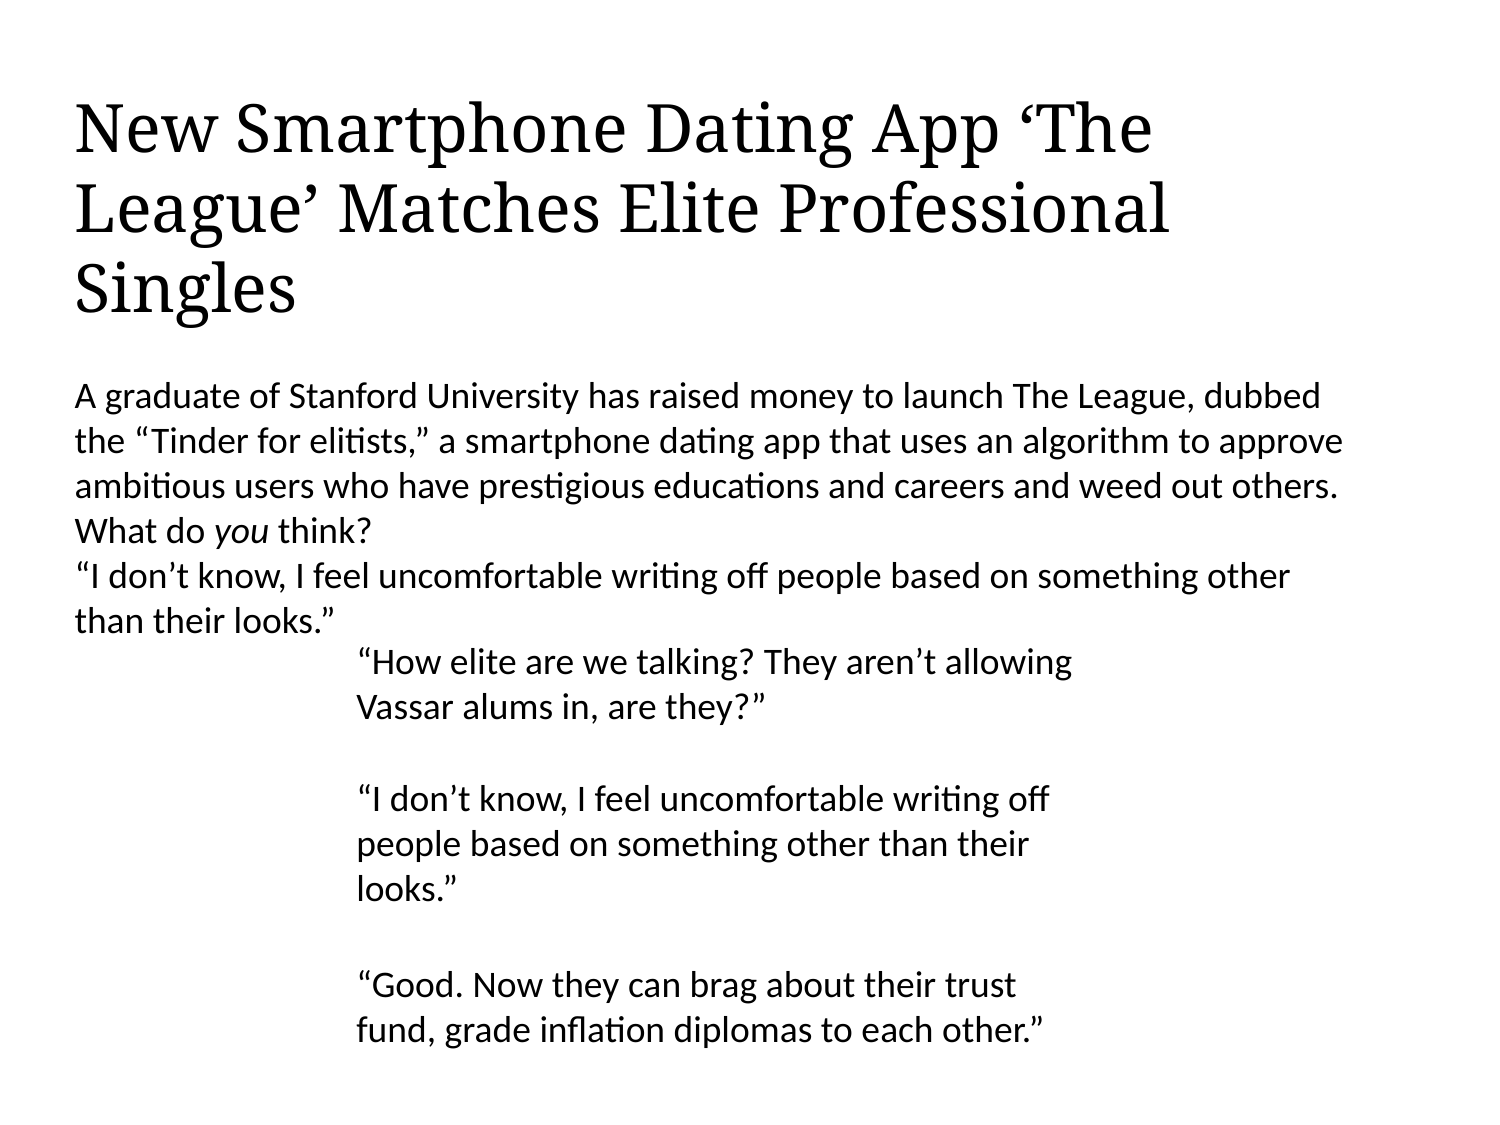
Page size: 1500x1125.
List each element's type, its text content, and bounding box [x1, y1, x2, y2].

text_box New Smartphone Dating App ‘The League’ Matches Elite Professional Singles A graduate of Stanford University has raised money to launch The League, dubbed the “Tinder for elitists,” a smartphone dating app that uses an algorithm to approve ambitious users who have prestigious educations and careers and weed out others. What do you think? “I don’t know, I feel uncomfortable writing off people based on something other than their looks.” [59, 78, 1380, 649]
text_box “I don’t know, I feel uncomfortable writing off people based on something other than their looks.” [341, 766, 1092, 917]
text_box “Good. Now they can brag about their trust fund, grade inflation diplomas to each other.” [341, 952, 1092, 1058]
text_box “How elite are we talking? They aren’t allowing Vassar alums in, are they?” [341, 629, 1092, 735]
